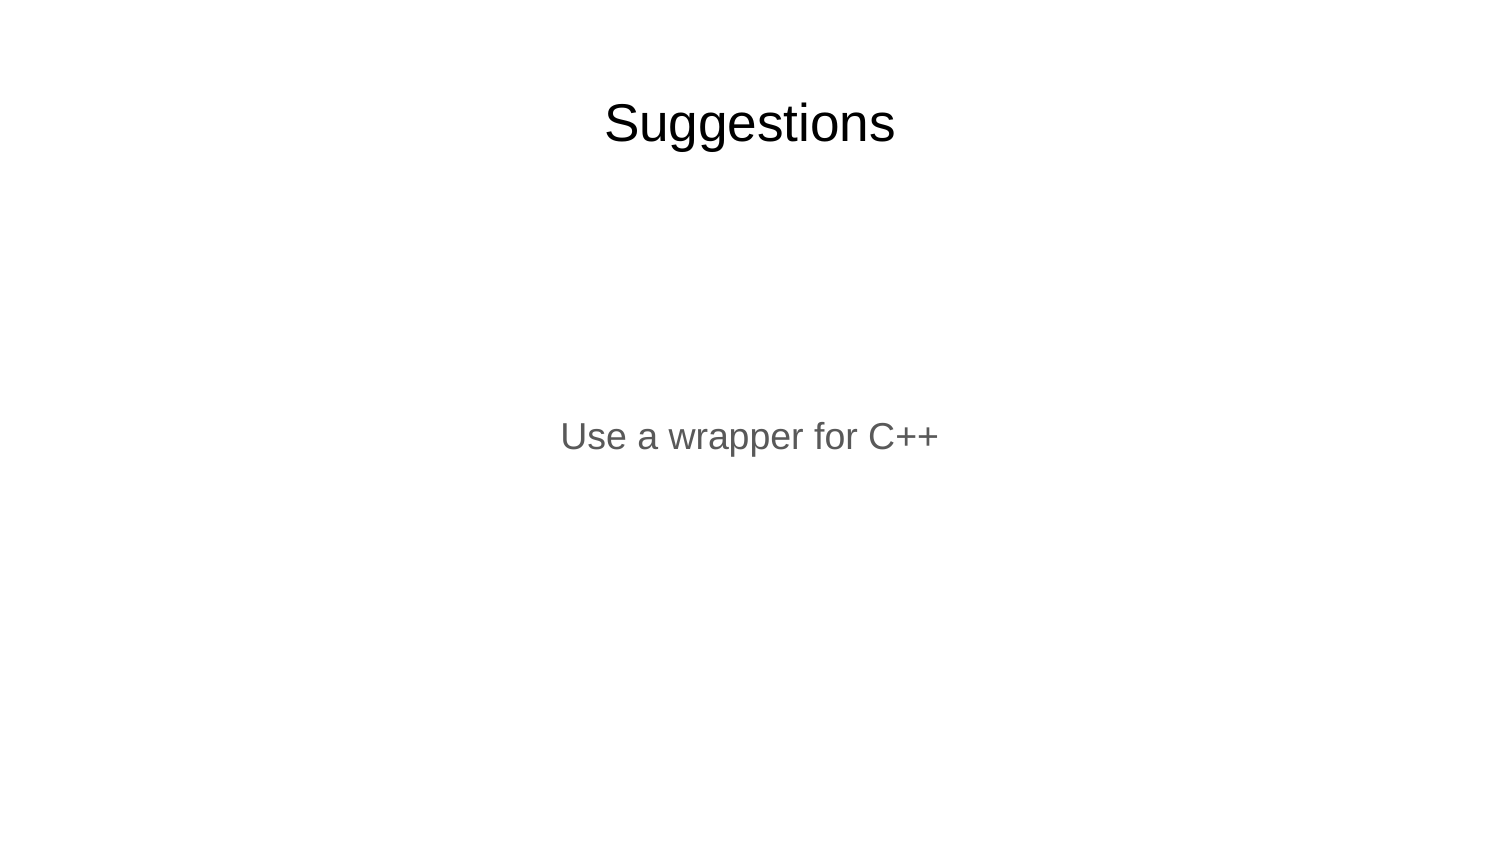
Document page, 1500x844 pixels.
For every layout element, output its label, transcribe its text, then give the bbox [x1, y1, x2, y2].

list Use a wrapper for C++ [51, 189, 1449, 750]
title Suggestions [51, 72, 1449, 167]
